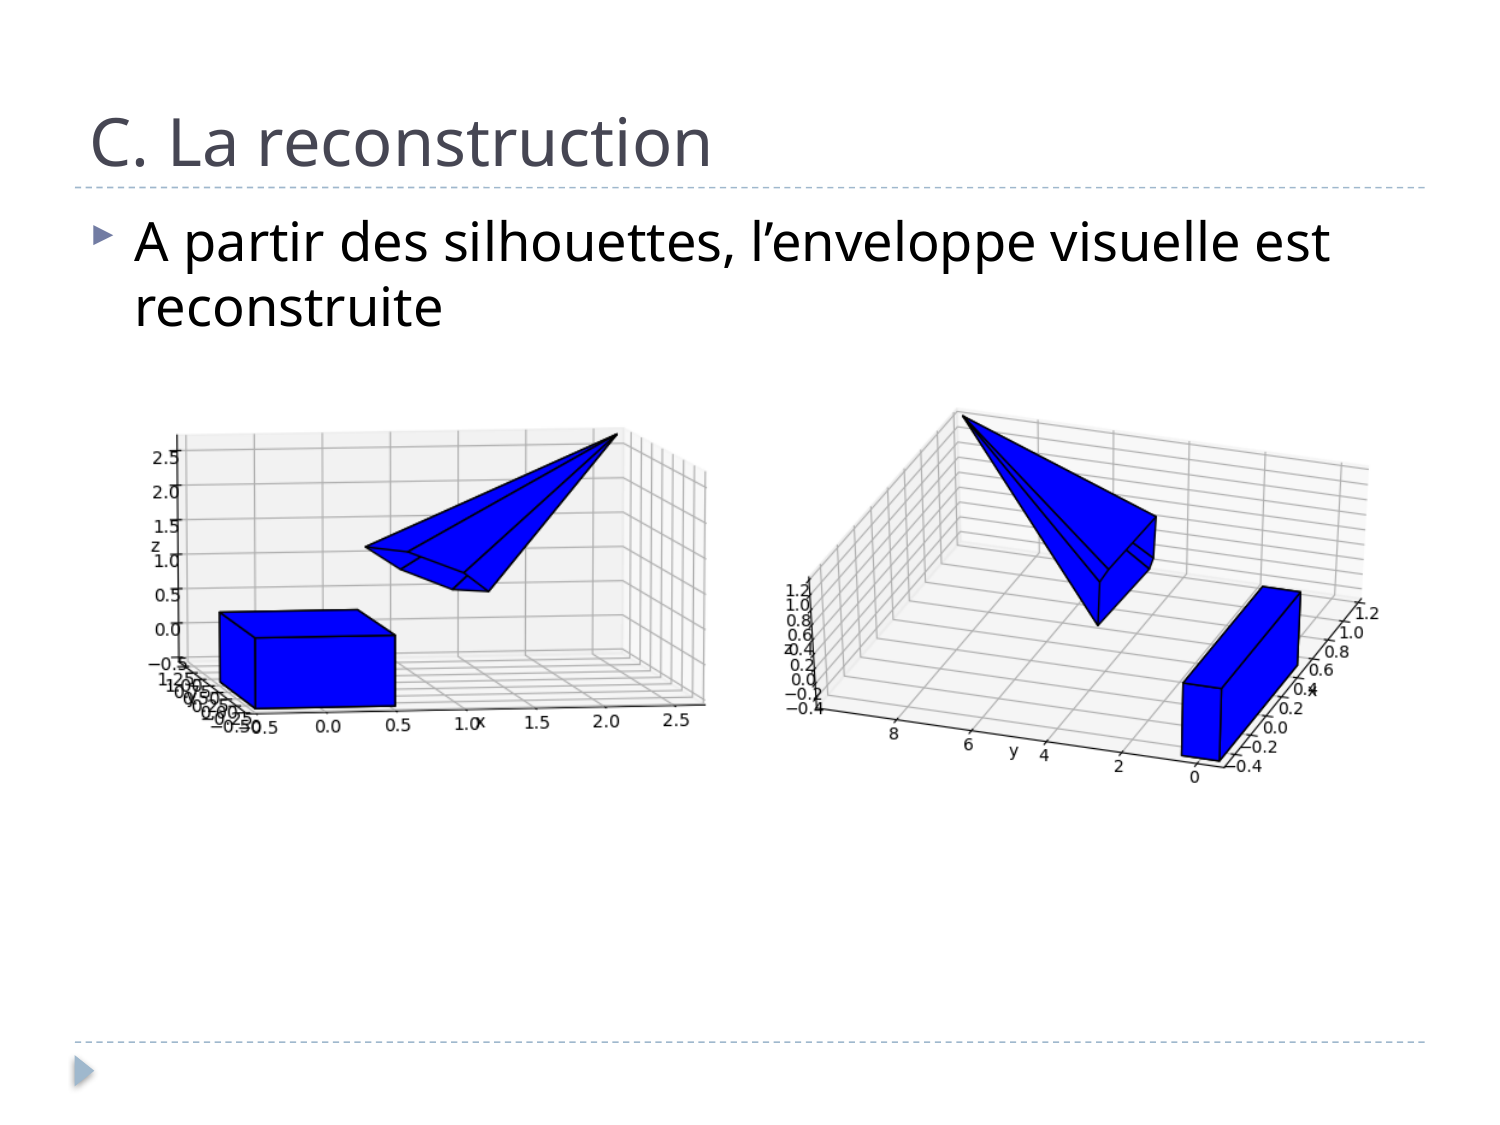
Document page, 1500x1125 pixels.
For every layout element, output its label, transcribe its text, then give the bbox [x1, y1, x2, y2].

picture [128, 398, 721, 753]
list A partir des silhouettes, l’enveloppe visuelle est reconstruite [75, 200, 1425, 1010]
picture [761, 327, 1387, 819]
title C. La reconstruction [75, 24, 1425, 188]
